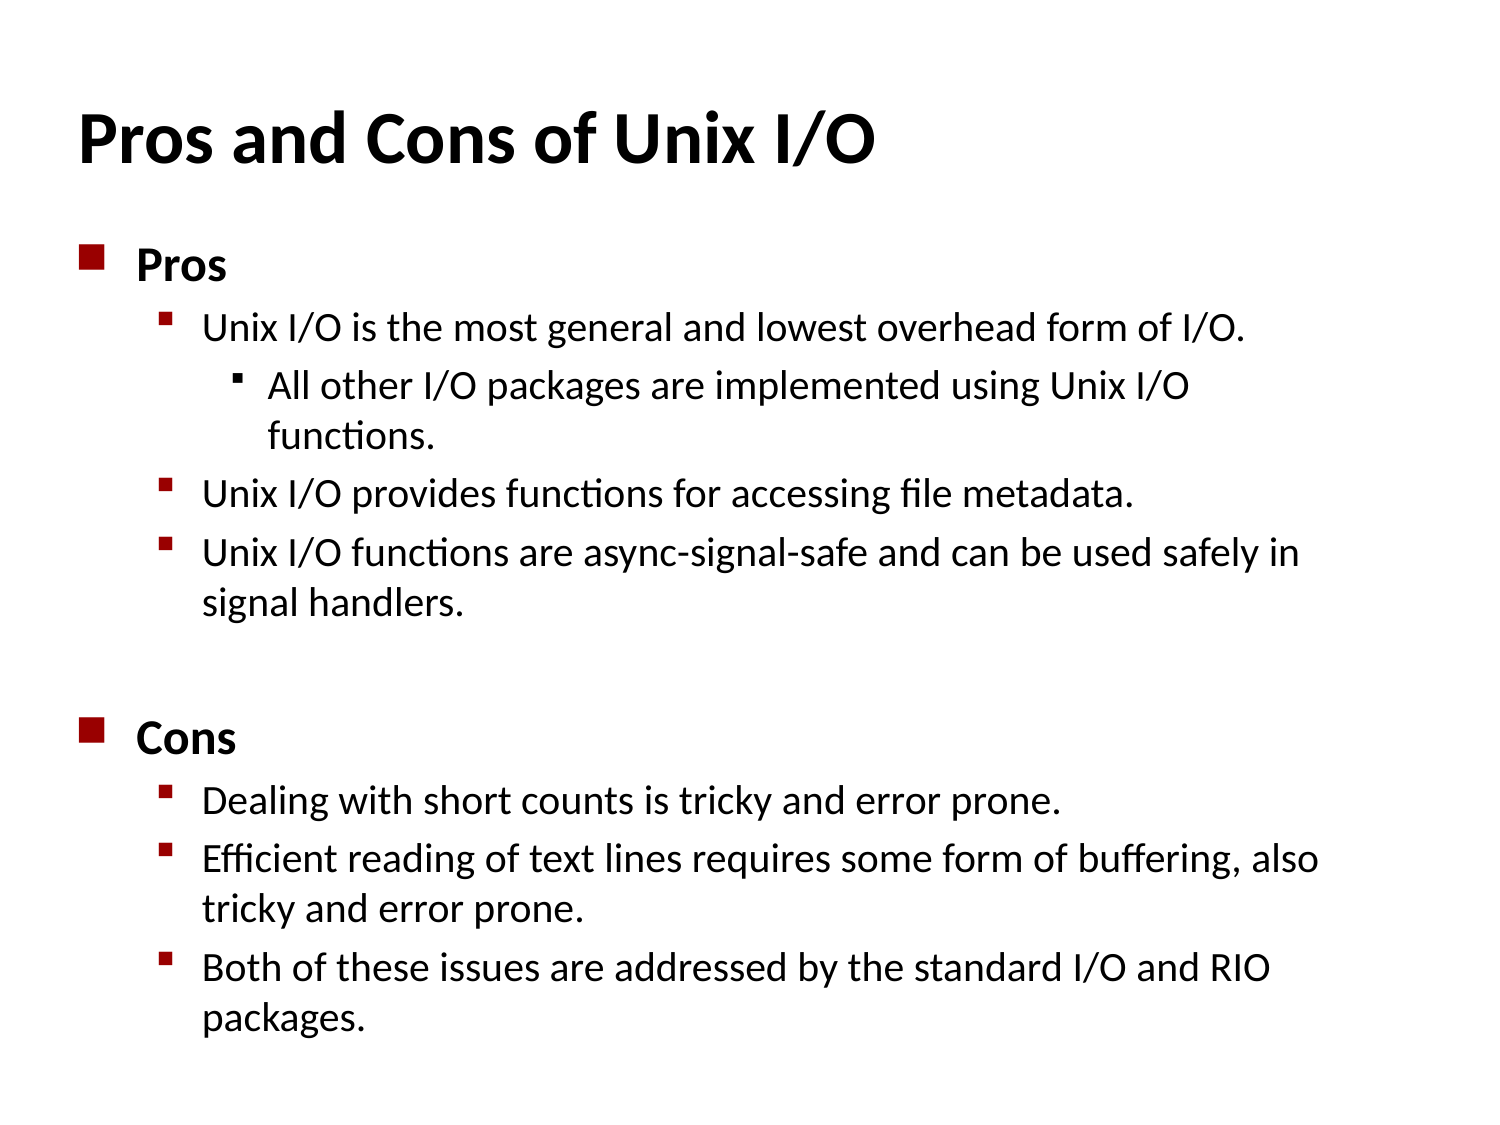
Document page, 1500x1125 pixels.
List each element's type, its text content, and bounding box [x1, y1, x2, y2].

list Pros Unix I/O is the most general and lowest overhead form of I/O. All other I/O packages are implemented using Unix I/O functions. Unix I/O provides functions for accessing file metadata. Unix I/O functions are async-signal-safe and can be used safely in signal handlers. Cons Dealing with short counts is tricky and error prone. Efficient reading of text lines requires some form of buffering, also tricky and error prone. Both of these issues are addressed by the standard I/O and RIO packages. [64, 223, 1361, 1040]
title Pros and Cons of Unix I/O [63, 71, 1310, 197]
